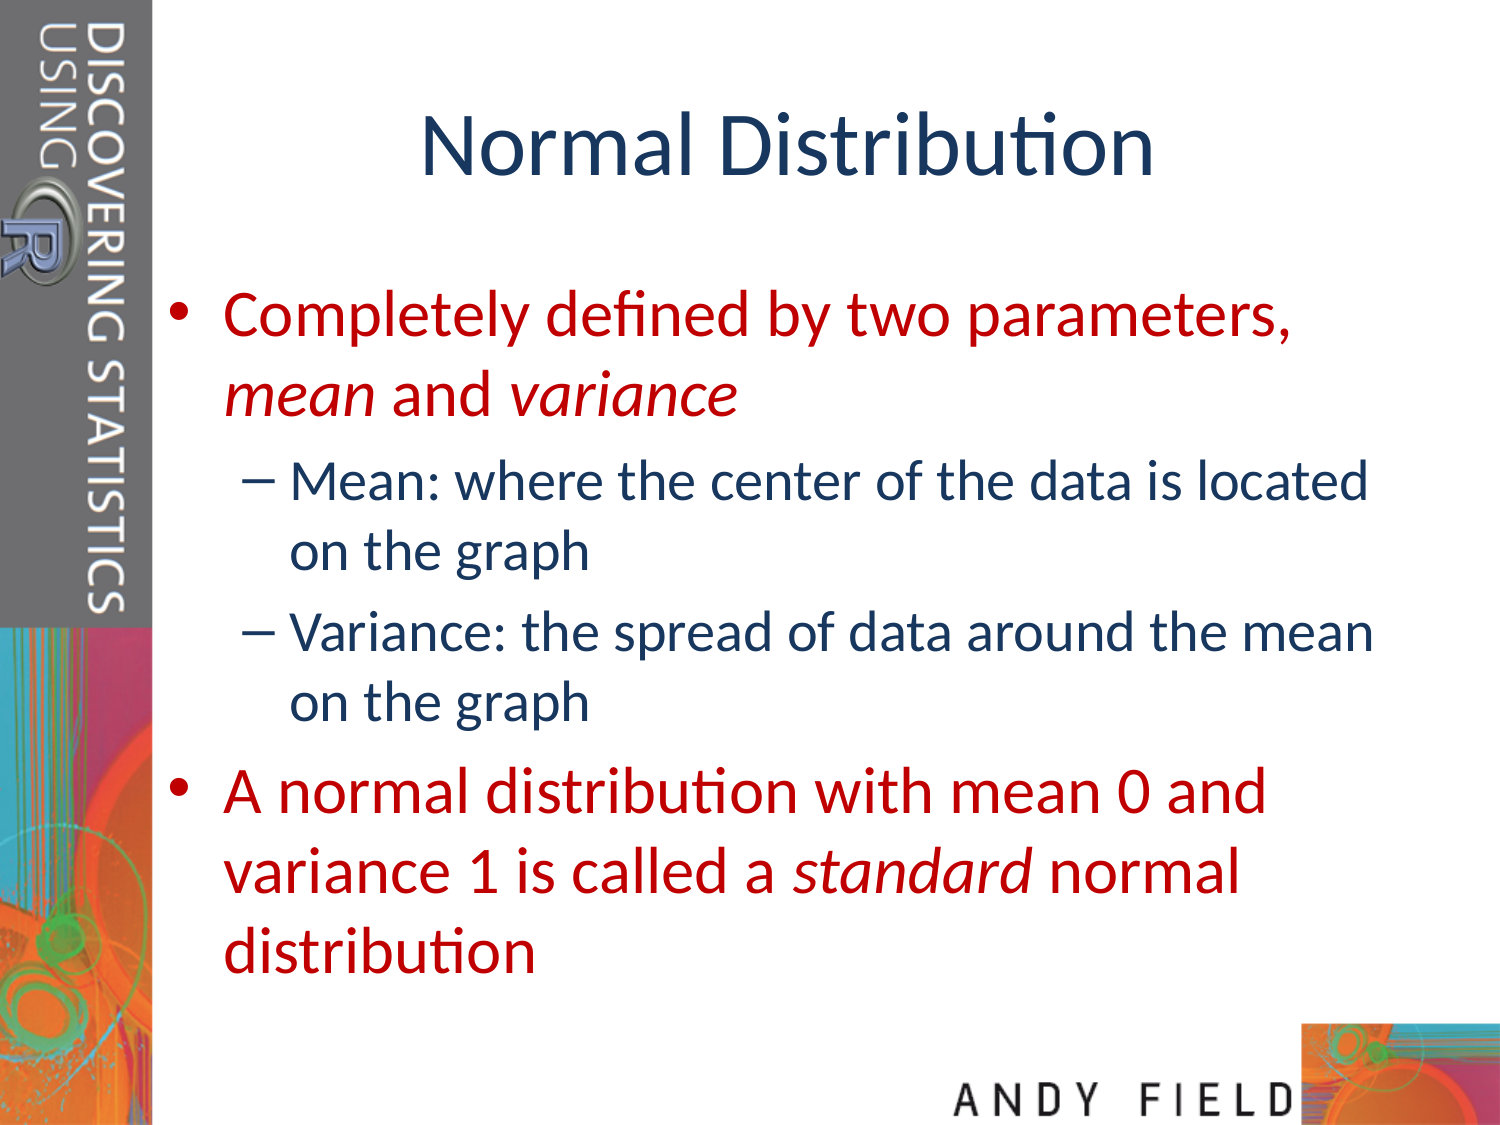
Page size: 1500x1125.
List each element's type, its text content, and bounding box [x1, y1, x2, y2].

picture [0, 0, 1500, 1125]
title Normal Distribution [152, 45, 1425, 233]
list Completely defined by two parameters, mean and variance Mean: where the center of the data is located on the graph Variance: the spread of data around the mean on the graph A normal distribution with mean 0 and variance 1 is called a standard normal distribution [152, 262, 1425, 1005]
